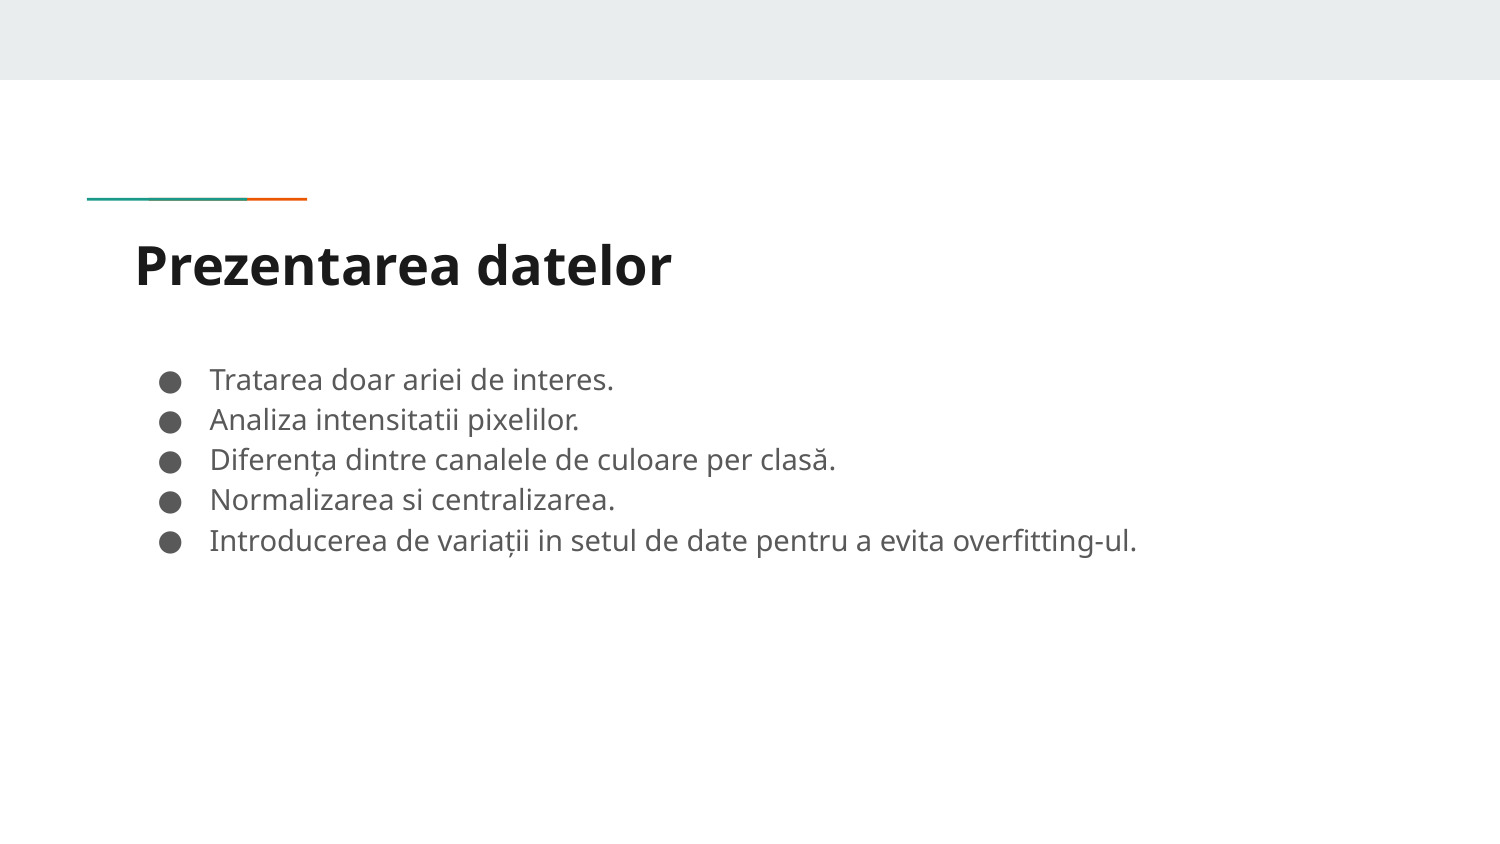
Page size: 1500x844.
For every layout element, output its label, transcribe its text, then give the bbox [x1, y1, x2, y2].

title Prezentarea datelor [119, 216, 1381, 305]
list Tratarea doar ariei de interes. Analiza intensitatii pixelilor. Diferența dintre canalele de culoare per clasă. Normalizarea si centralizarea. Introducerea de variații in setul de date pentru a evita overfitting-ul. [119, 341, 1381, 712]
